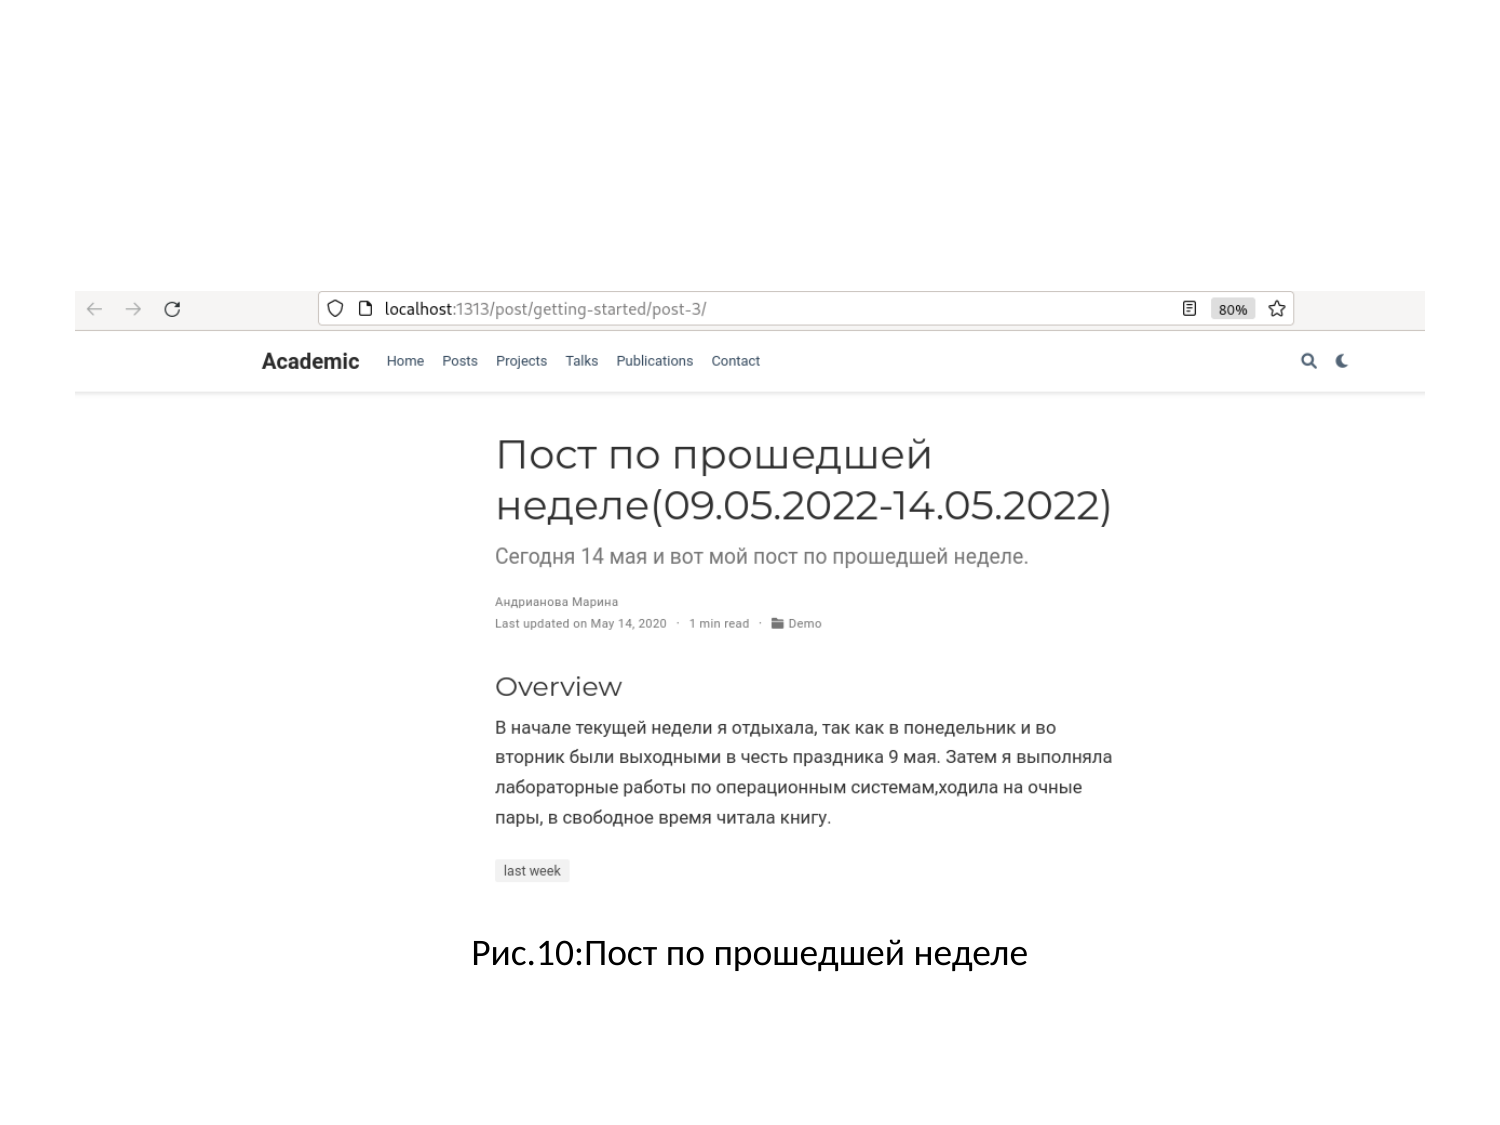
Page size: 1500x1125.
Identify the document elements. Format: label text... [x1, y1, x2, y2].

text_box Рис.10:Пост по прошедшей неделе [75, 920, 1425, 1004]
picture [74, 291, 1426, 894]
